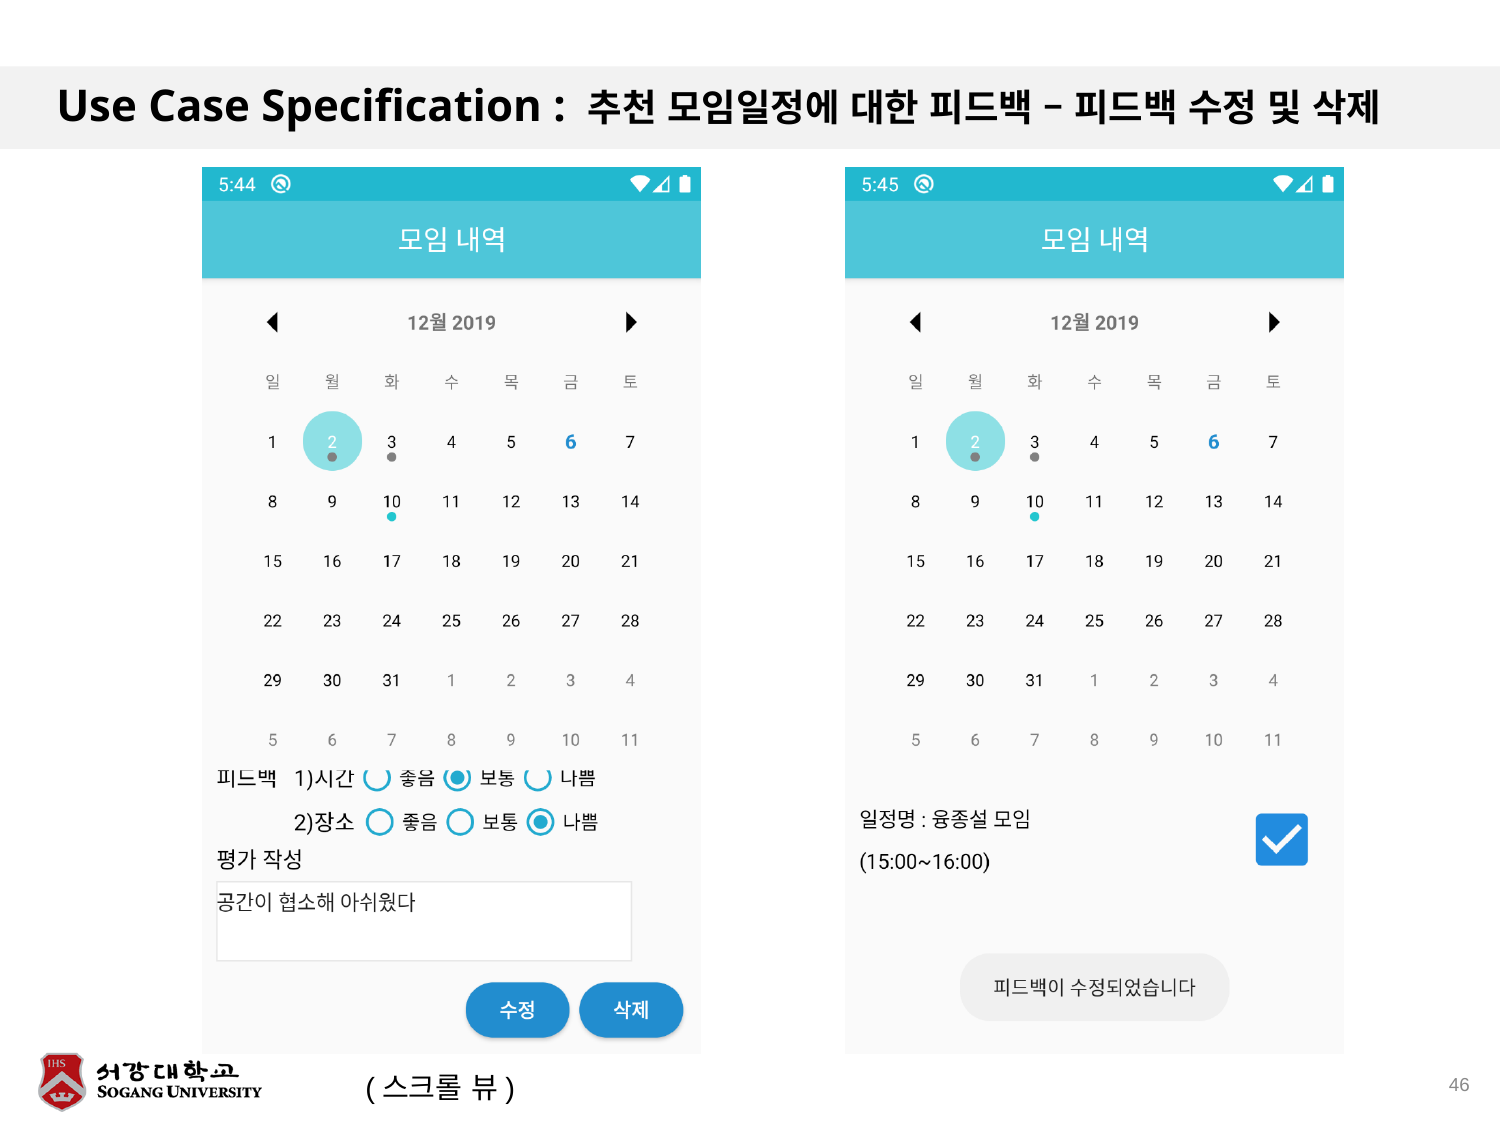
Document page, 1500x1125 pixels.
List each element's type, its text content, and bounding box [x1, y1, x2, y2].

slide_number 46 [1147, 1053, 1485, 1114]
picture [845, 167, 1344, 1054]
text_box (스크롤 뷰) [350, 1061, 553, 1112]
title Use Case Specification : 추천 모임일정에 대한 피드백 – 피드백 수정 및 삭제 [41, 64, 1459, 149]
picture [0, 167, 701, 1125]
